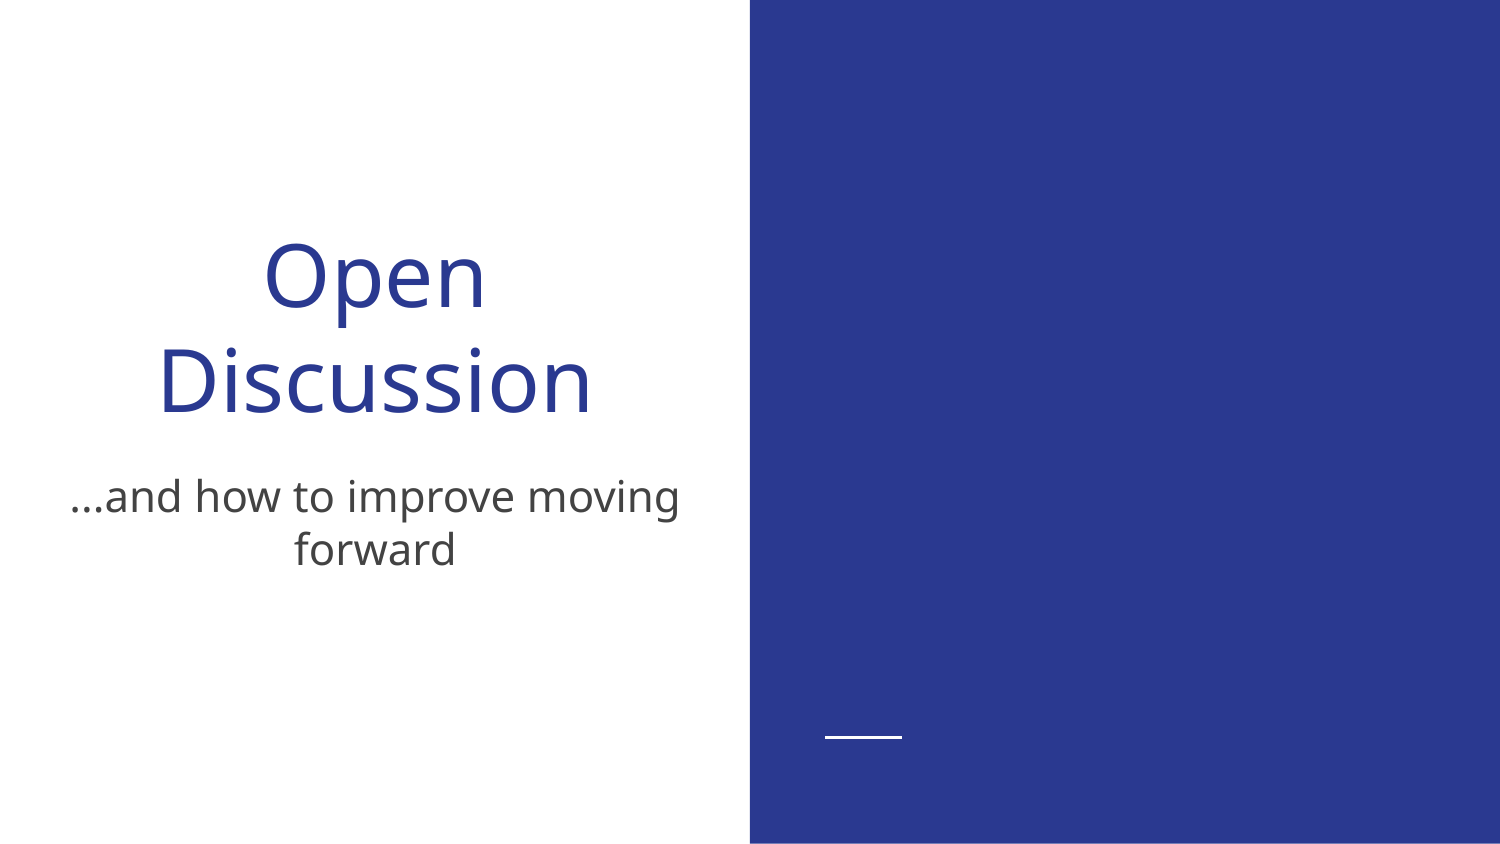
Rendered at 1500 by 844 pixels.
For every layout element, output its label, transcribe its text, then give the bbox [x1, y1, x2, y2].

subtitle ...and how to improve moving forward [43, 454, 708, 663]
title Open Discussion [43, 188, 708, 446]
